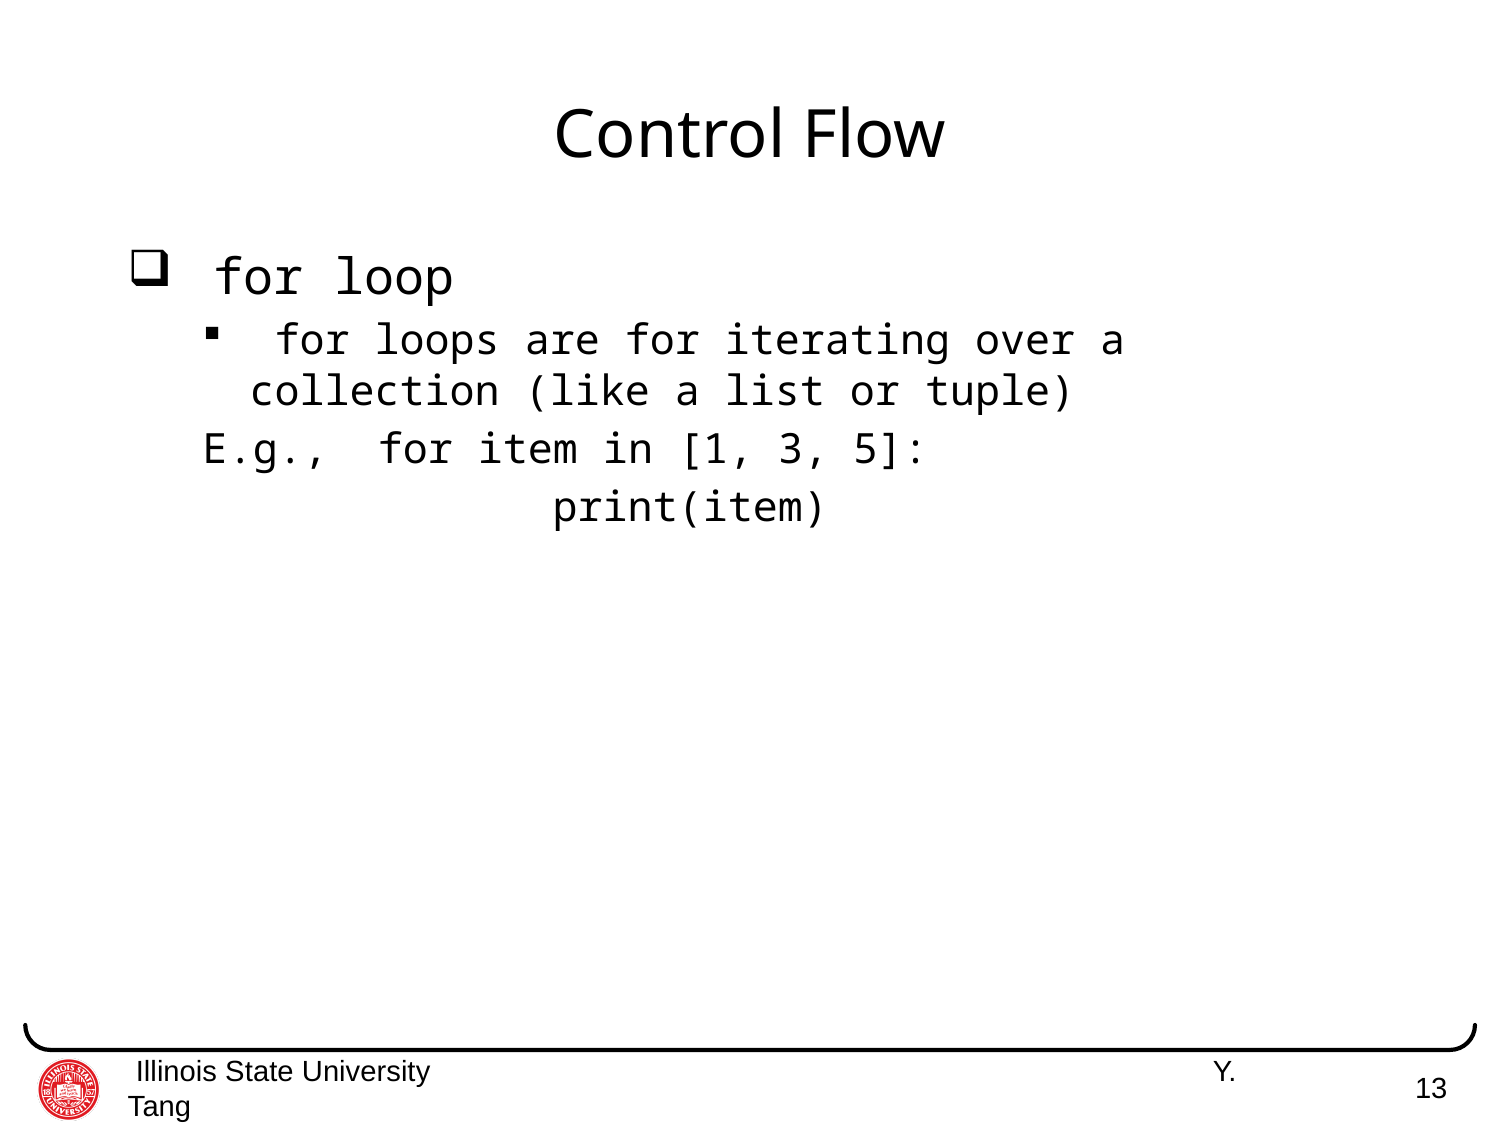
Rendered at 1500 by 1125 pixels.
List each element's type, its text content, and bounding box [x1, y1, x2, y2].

list for loop for loops are for iterating over a collection (like a list or tuple) E.g., for item in [1, 3, 5]: print(item) [112, 237, 1388, 1025]
title Control Flow [112, 50, 1388, 213]
picture [37, 1058, 100, 1121]
slide_number Illinois State University Y. Tang [112, 1049, 1149, 1125]
slide_number 13 [1149, 1049, 1463, 1125]
